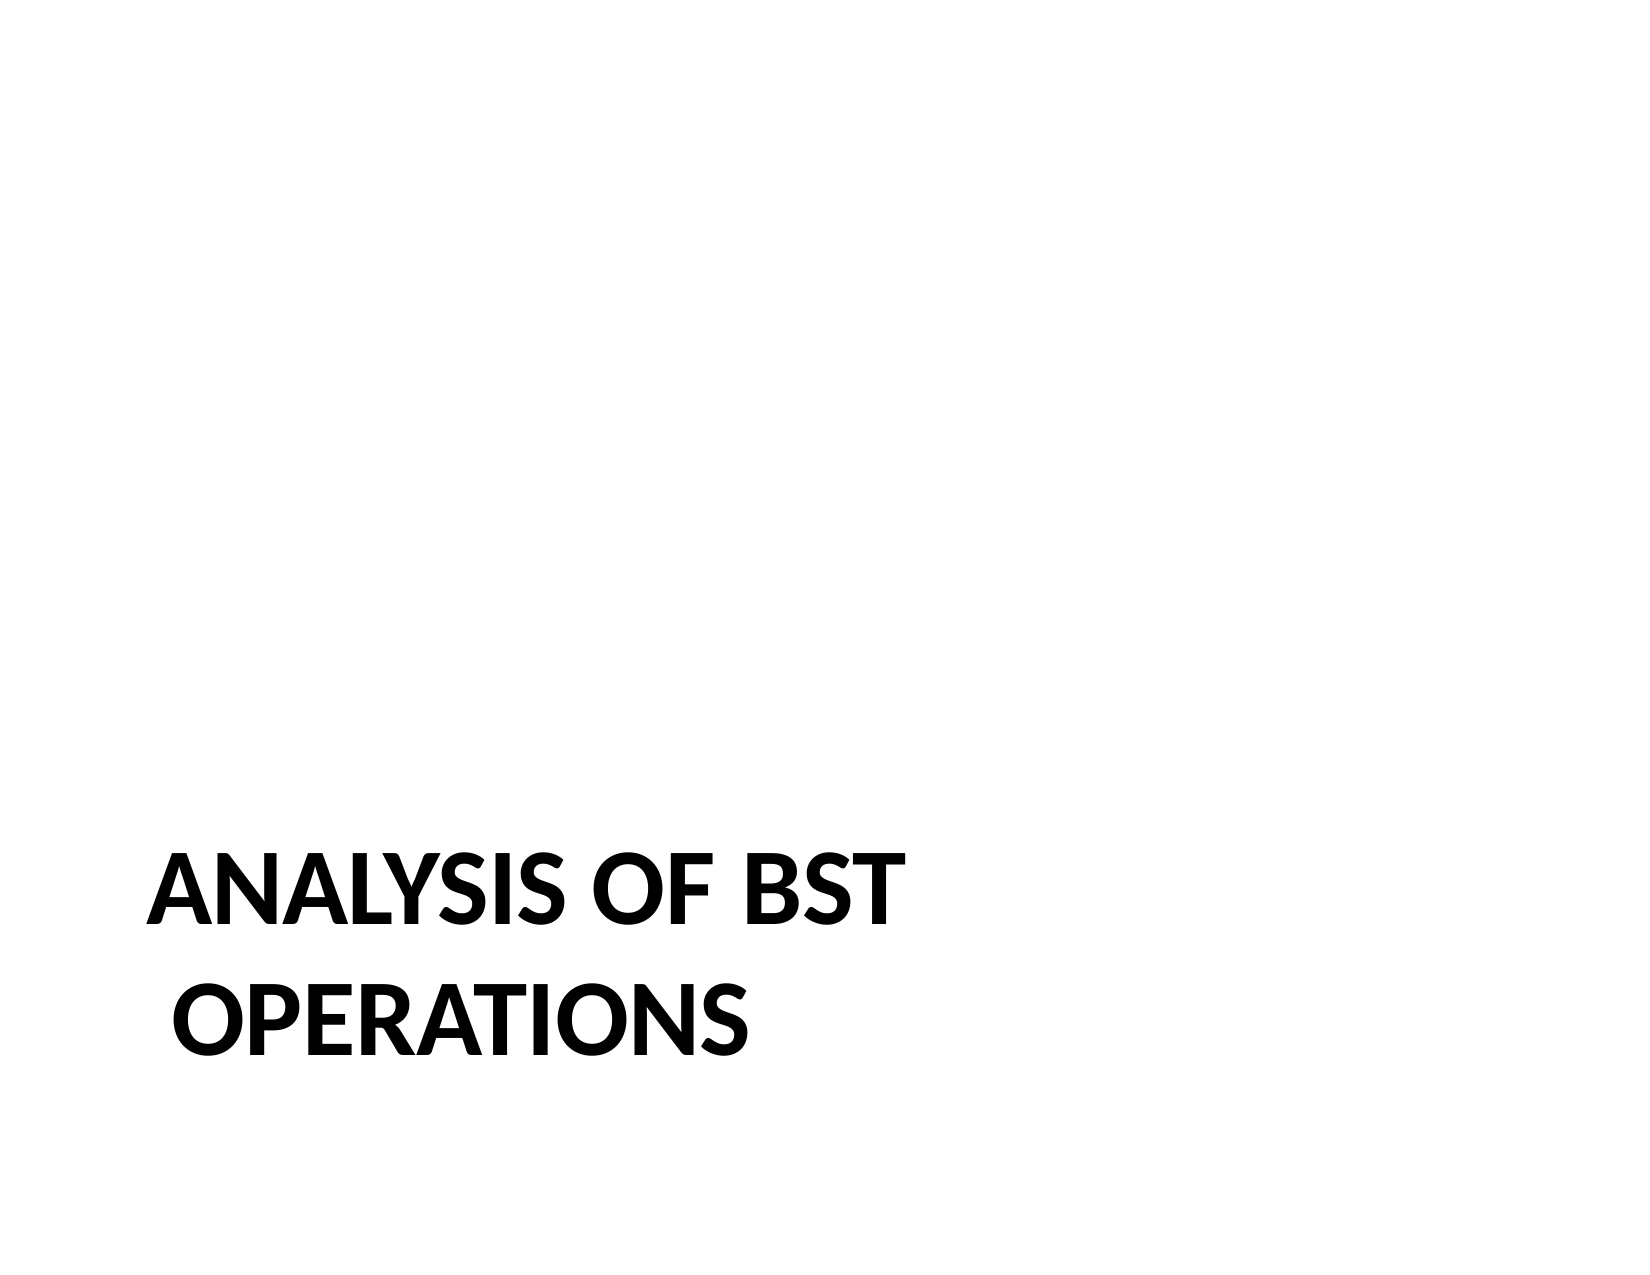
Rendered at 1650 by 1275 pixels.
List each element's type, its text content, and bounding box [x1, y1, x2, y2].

text_box ANALYSIS OF BST OPERATIONS [144, 815, 923, 1078]
